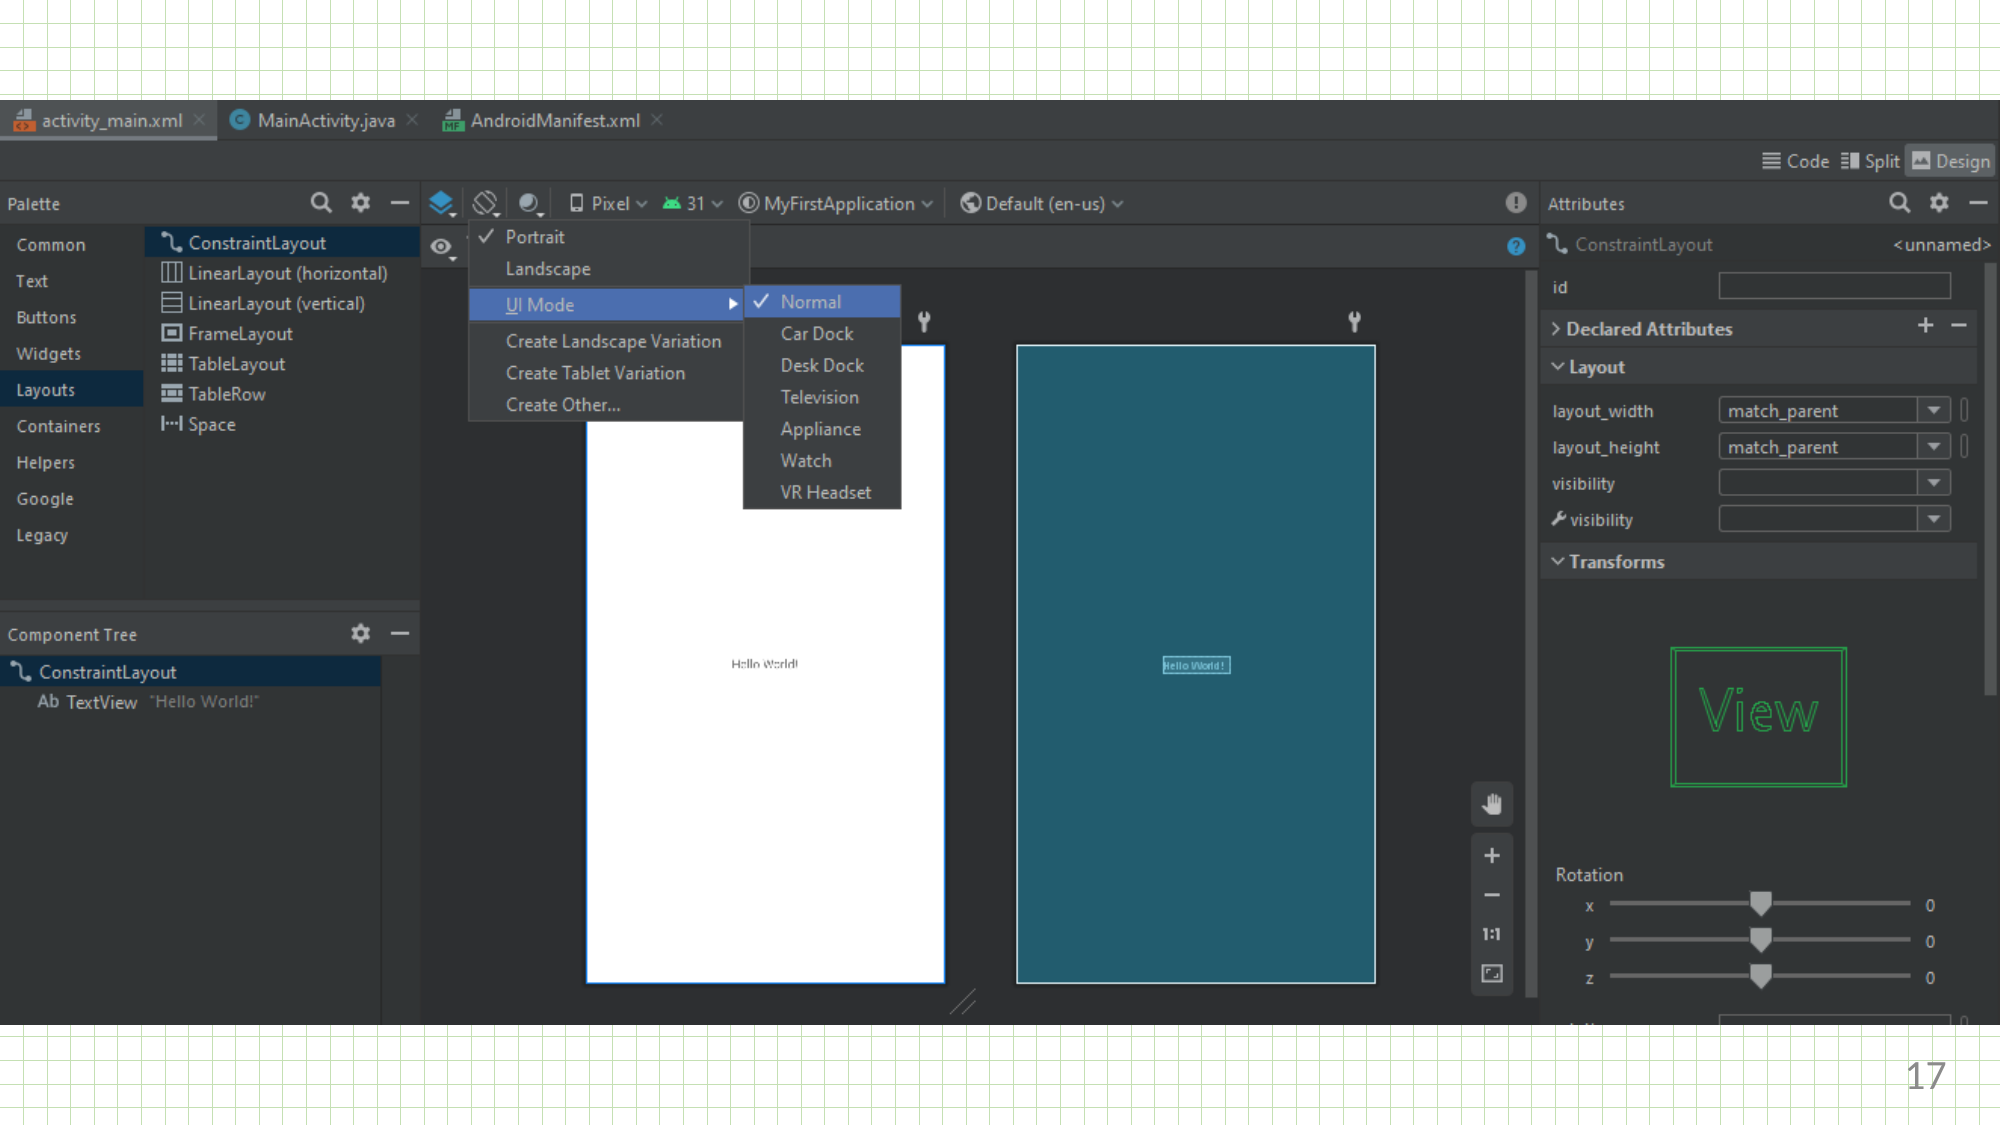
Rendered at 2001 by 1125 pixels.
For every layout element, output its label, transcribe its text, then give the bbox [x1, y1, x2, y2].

picture [0, 100, 2000, 1025]
slide_number 17 [1511, 1042, 1962, 1103]
